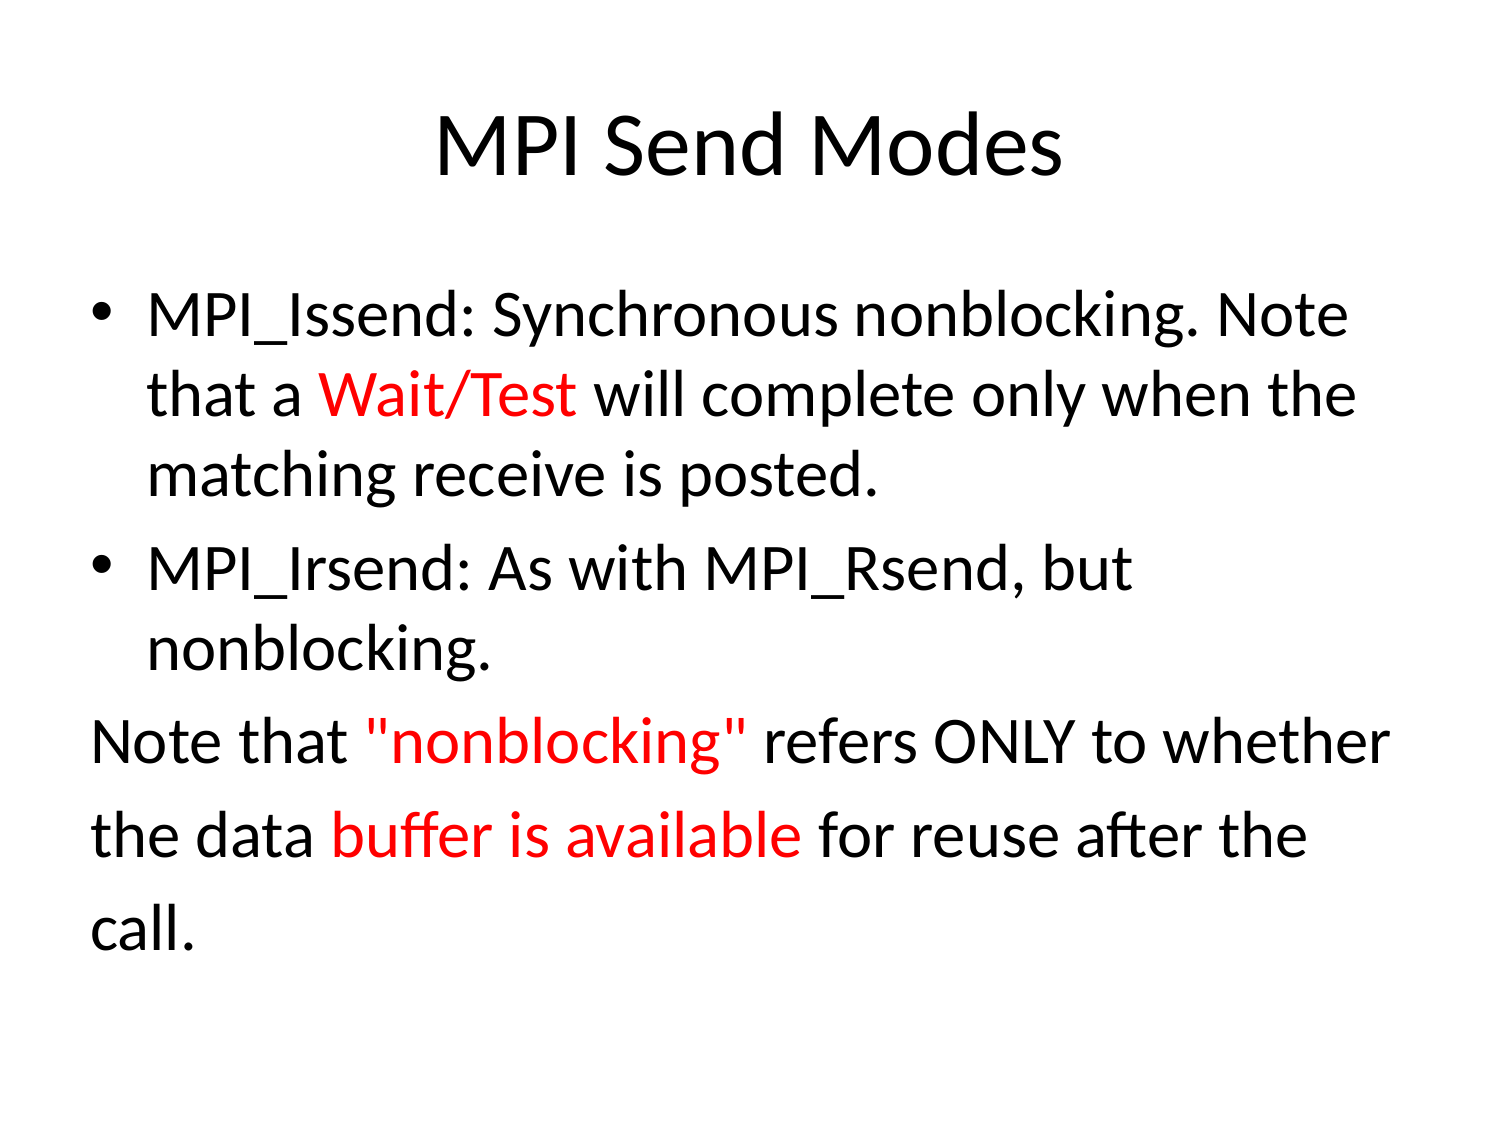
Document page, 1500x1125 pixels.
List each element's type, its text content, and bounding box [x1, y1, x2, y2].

list MPI_Issend: Synchronous nonblocking. Note that a Wait/Test will complete only when the matching receive is posted. MPI_Irsend: As with MPI_Rsend, but nonblocking. Note that "nonblocking" refers ONLY to whether the data buffer is available for reuse after the call. [75, 262, 1425, 1005]
title MPI Send Modes [75, 45, 1425, 233]
